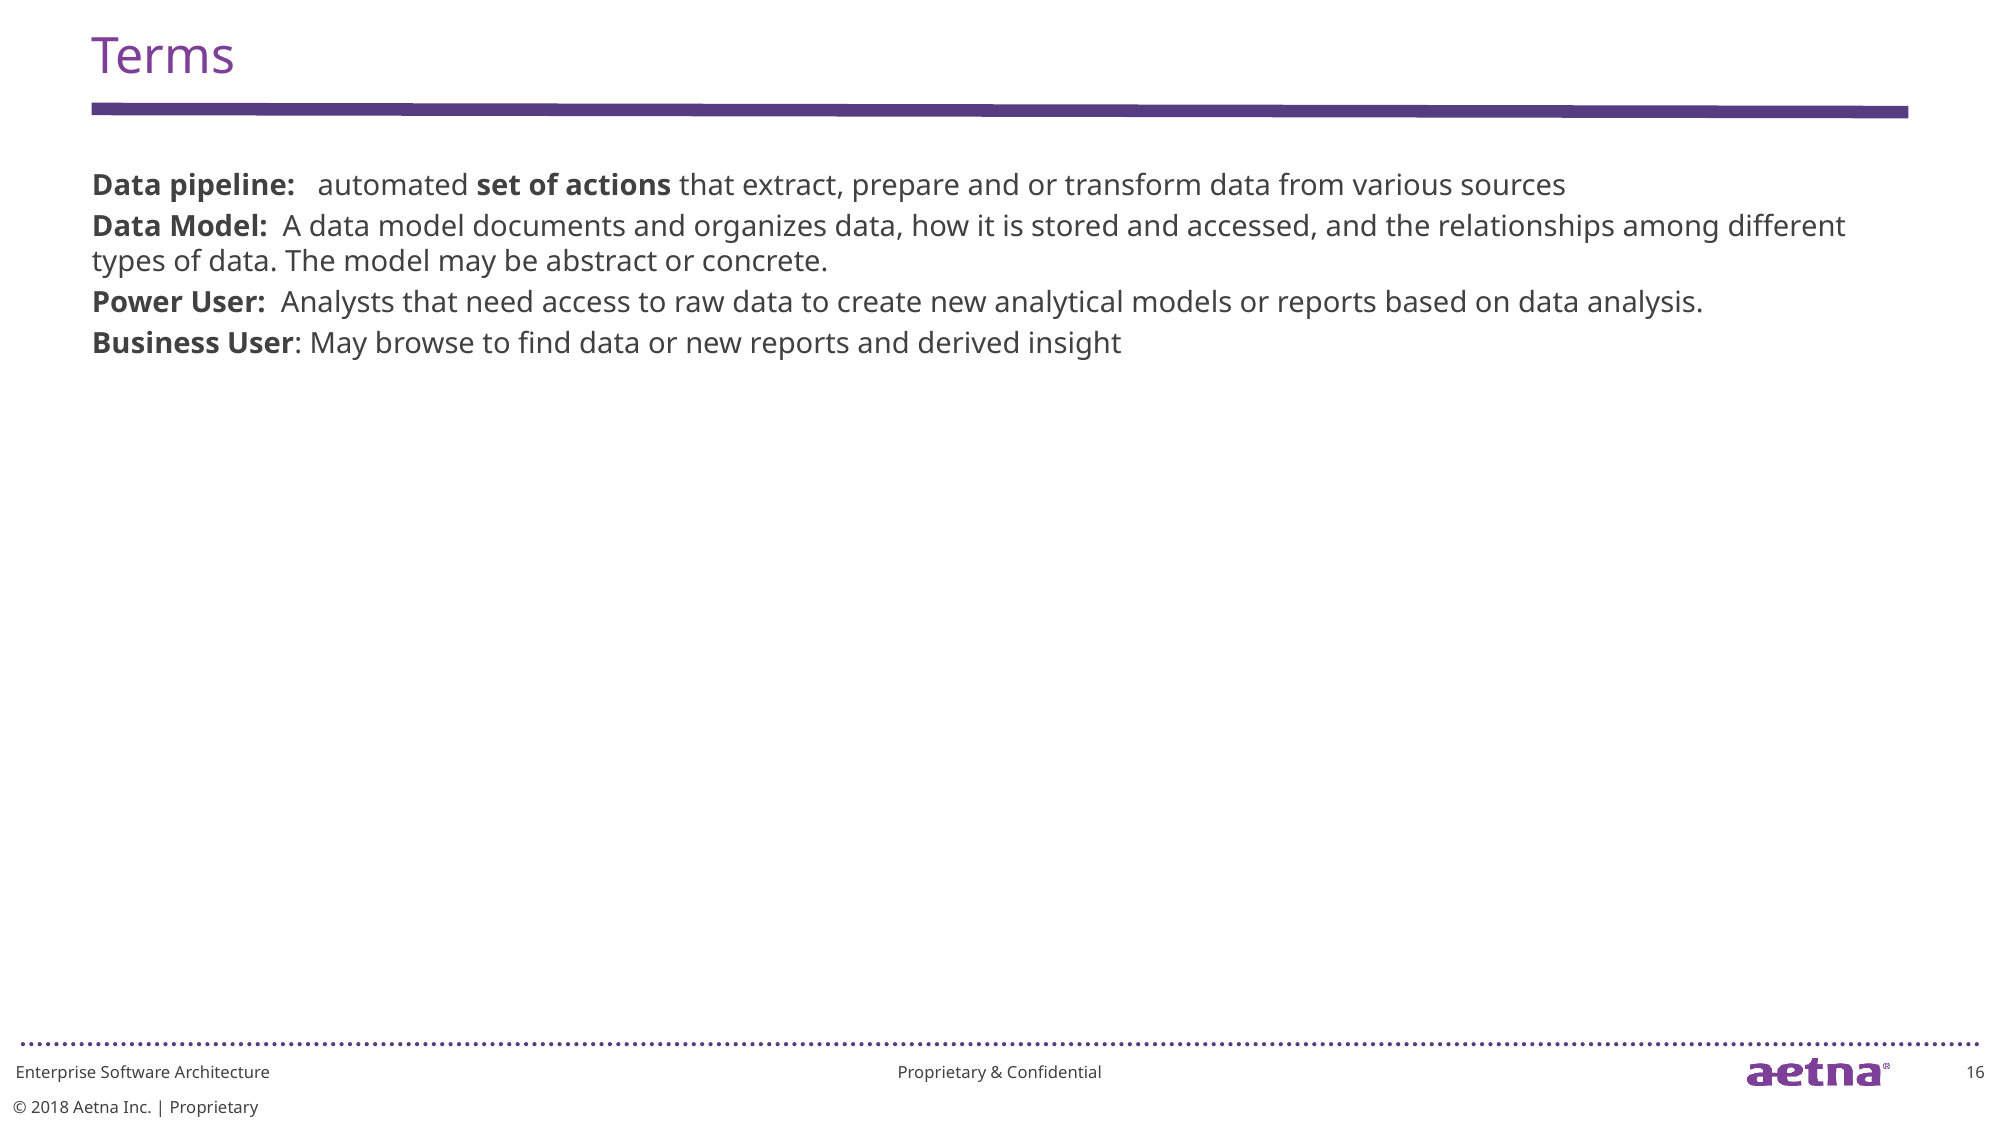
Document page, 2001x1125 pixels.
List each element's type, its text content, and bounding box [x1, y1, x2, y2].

list Data pipeline: automated set of actions that extract, prepare and or transform data from various sources Data Model: A data model documents and organizes data, how it is stored and accessed, and the relationships among different types of data. The model may be abstract or concrete. Power User: Analysts that need access to raw data to create new analytical models or reports based on data analysis. Business User: May browse to find data or new reports and derived insight [76, 159, 1926, 994]
title Terms [76, 24, 1924, 131]
slide_number 16 [1908, 1054, 2000, 1113]
picture [1747, 1058, 1890, 1086]
